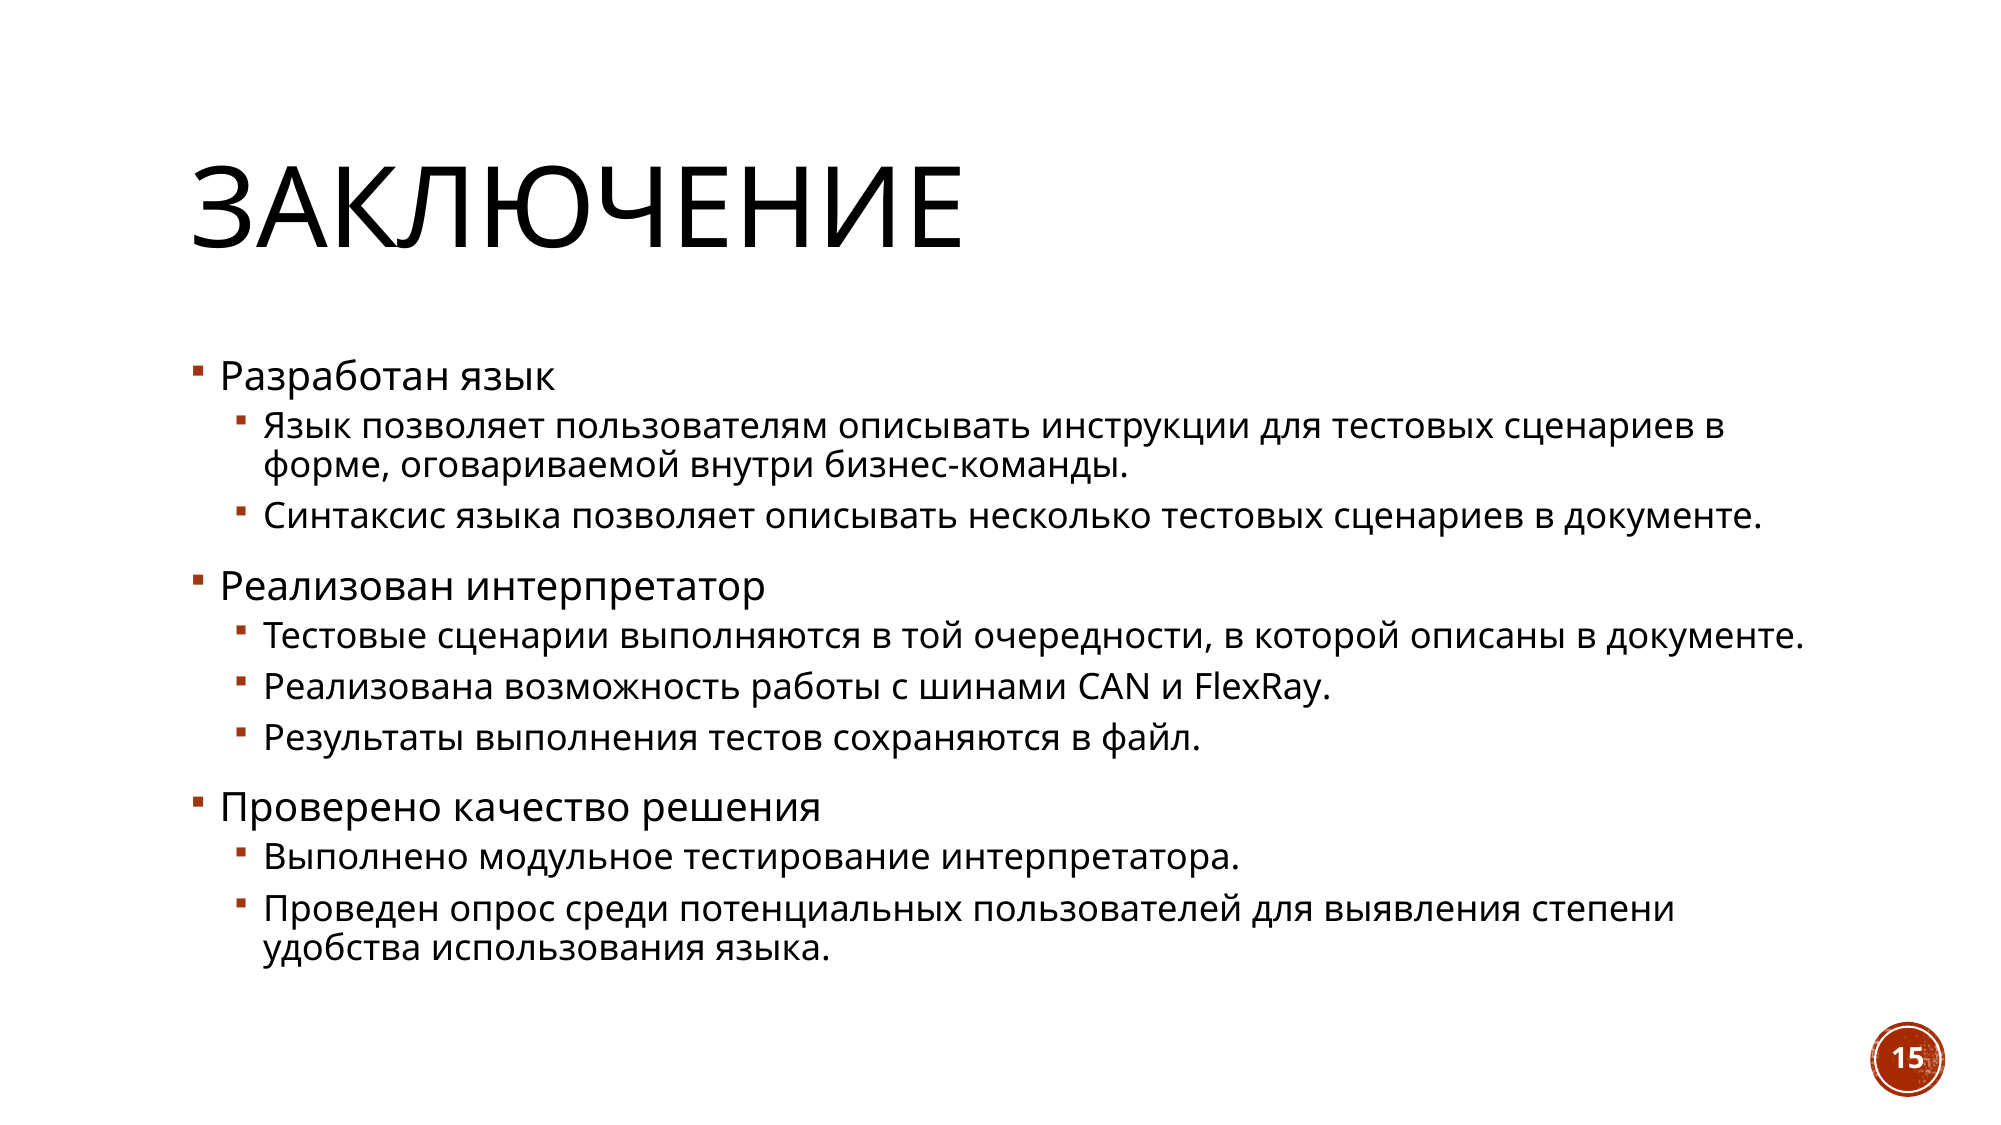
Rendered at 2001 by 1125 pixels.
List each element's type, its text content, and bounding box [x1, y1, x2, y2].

list Разработан язык Язык позволяет пользователям описывать инструкции для тестовых сценариев в форме, оговариваемой внутри бизнес-команды. Синтаксис языка позволяет описывать несколько тестовых сценариев в документе. Реализован интерпретатор Тестовые сценарии выполняются в той очередности, в которой описаны в документе. Реализована возможность работы с шинами CAN и FlexRay. Результаты выполнения тестов сохраняются в файл. Проверено качество решения Выполнено модульное тестирование интерпретатора. Проведен опрос среди потенциальных пользователей для выявления степени удобства использования языка. [175, 348, 1826, 1013]
slide_number 15 [1855, 1028, 1961, 1089]
title Заключение [175, 79, 1826, 344]
